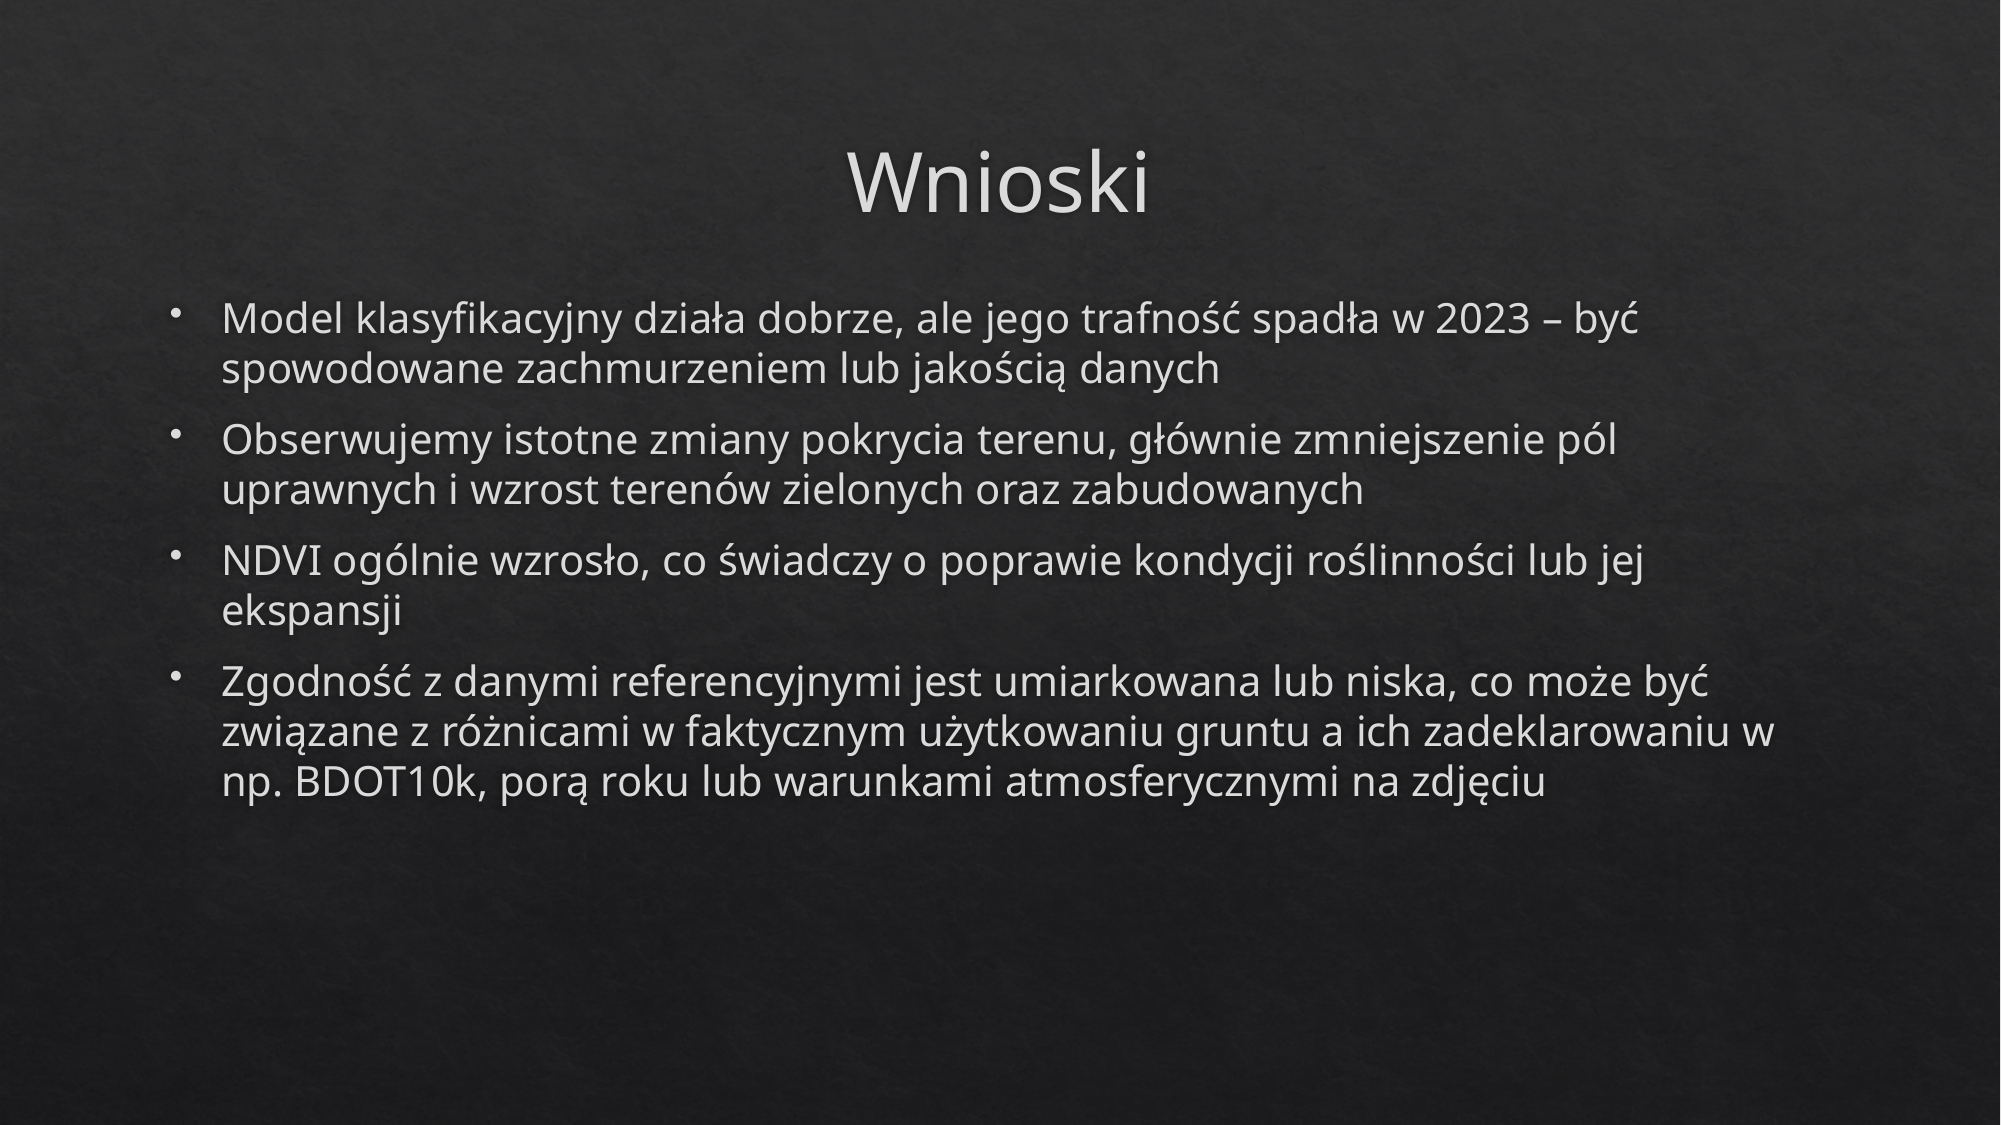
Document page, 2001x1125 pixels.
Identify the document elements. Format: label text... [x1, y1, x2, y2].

list Model klasyfikacyjny działa dobrze, ale jego trafność spadła w 2023 – być spowodowane zachmurzeniem lub jakością danych Obserwujemy istotne zmiany pokrycia terenu, głównie zmniejszenie pól uprawnych i wzrost terenów zielonych oraz zabudowanych NDVI ogólnie wzrosło, co świadczy o poprawie kondycji roślinności lub jej ekspansji Zgodność z danymi referencyjnymi jest umiarkowana lub niska, co może być związane z różnicami w faktycznym użytkowaniu gruntu a ich zadeklarowaniu w np. BDOT10k, porą roku lub warunkami atmosferycznymi na zdjęciu [149, 284, 1849, 950]
title Wnioski [149, 99, 1849, 260]
